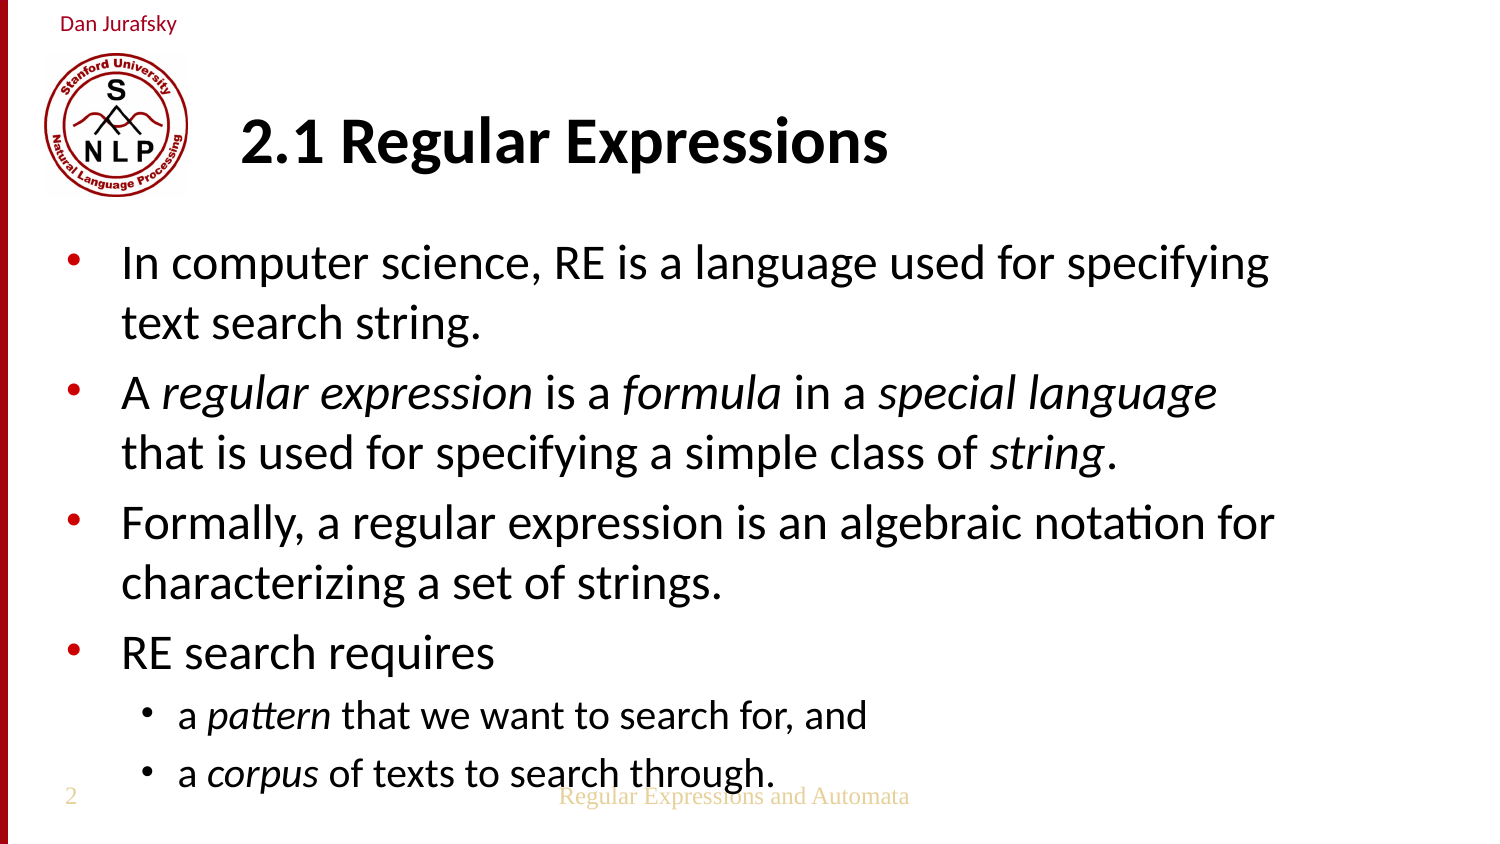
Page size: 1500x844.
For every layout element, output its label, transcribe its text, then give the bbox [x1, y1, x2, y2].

slide_number 2 [49, 771, 376, 829]
footer Regular Expressions and Automata [499, 771, 976, 829]
picture [44, 53, 188, 197]
list In computer science, RE is a language used for specifying text search string. A regular expression is a formula in a special language that is used for specifying a simple class of string. Formally, a regular expression is an algebraic notation for characterizing a set of strings. RE search requires a pattern that we want to search for, and a corpus of texts to search through. [50, 221, 1325, 769]
title 2.1 Regular Expressions [225, 62, 1450, 185]
